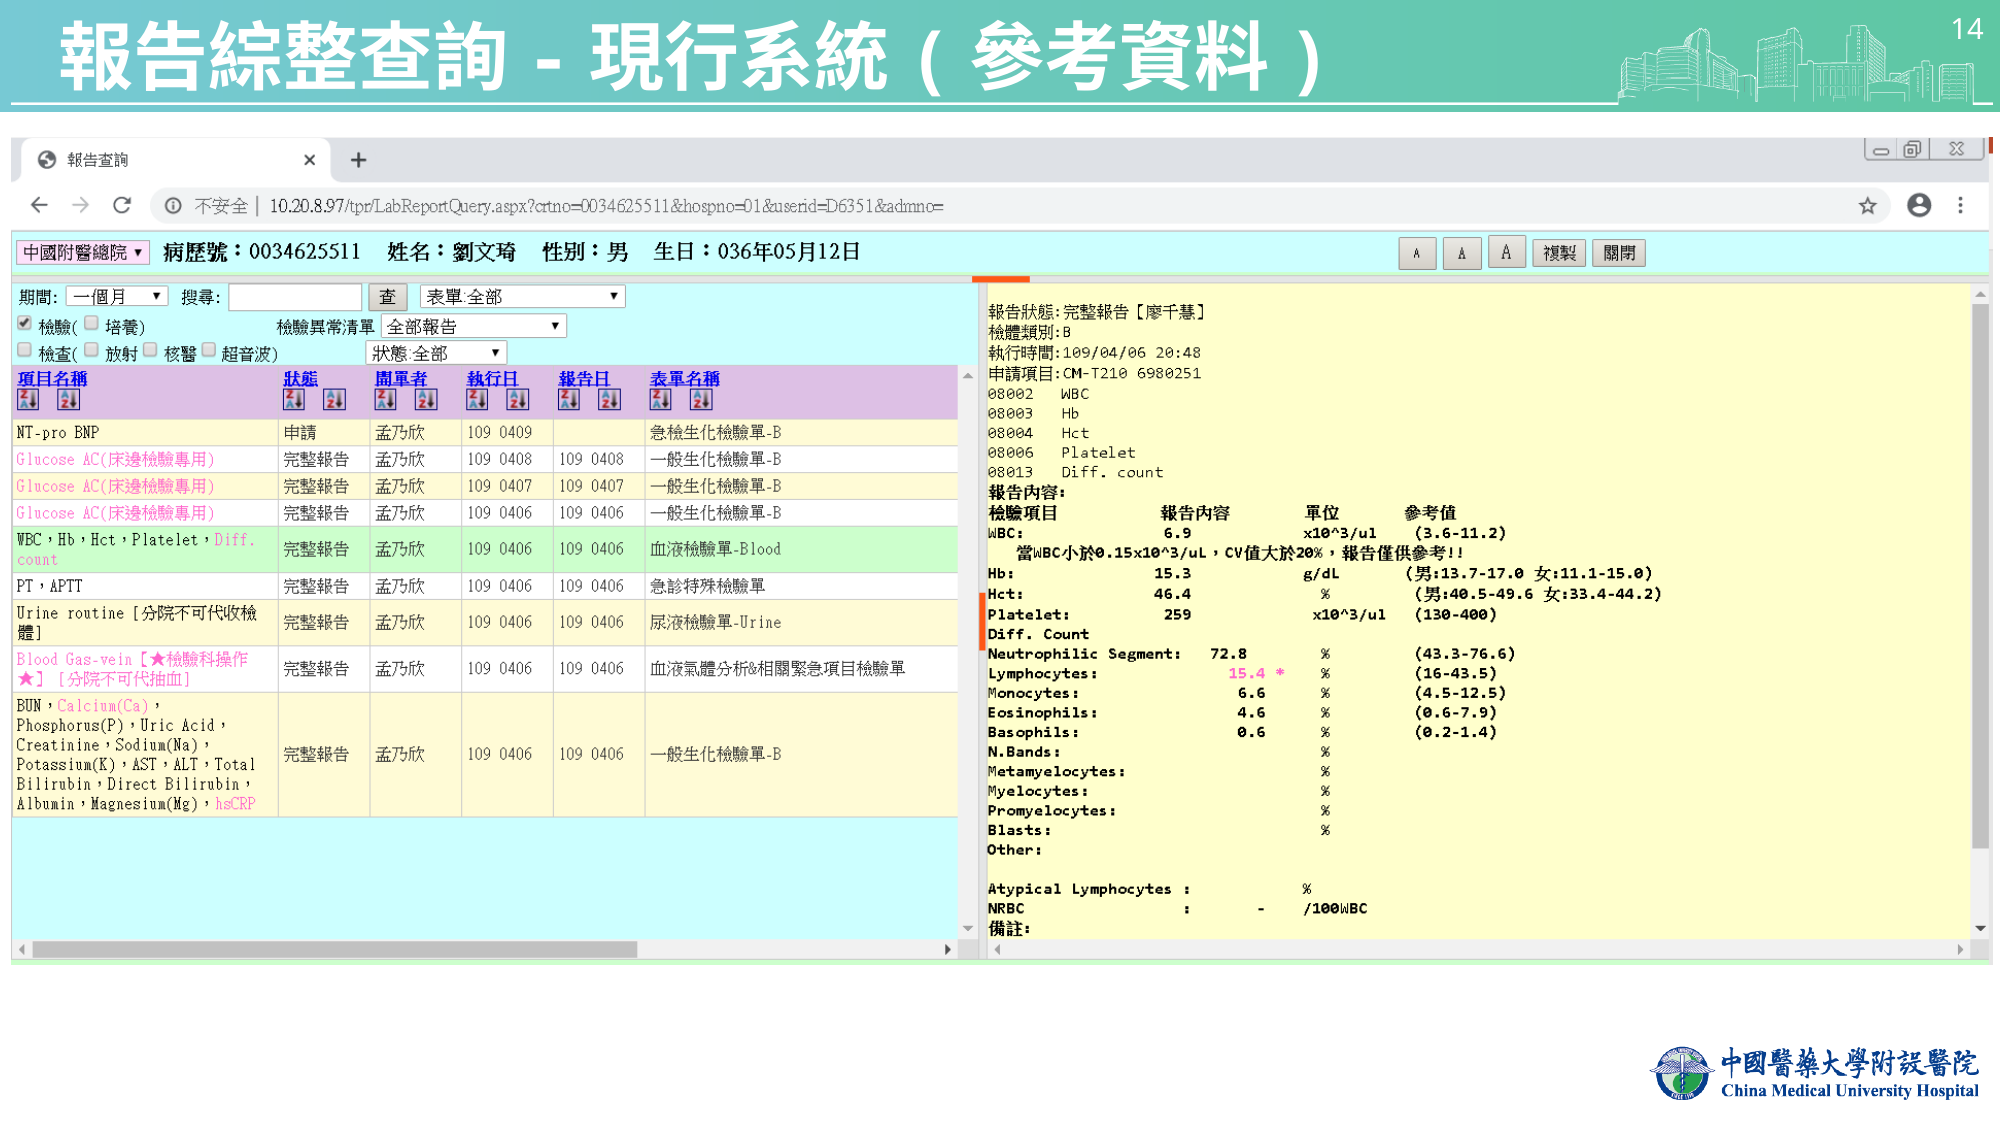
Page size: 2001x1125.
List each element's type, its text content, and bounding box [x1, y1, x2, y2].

title 報告綜整查詢-現行系統(參考資料) [43, 10, 1780, 99]
picture [10, 136, 1993, 965]
picture [11, 25, 1993, 105]
picture [1649, 1046, 1979, 1100]
slide_number 14 [1532, 0, 1999, 60]
